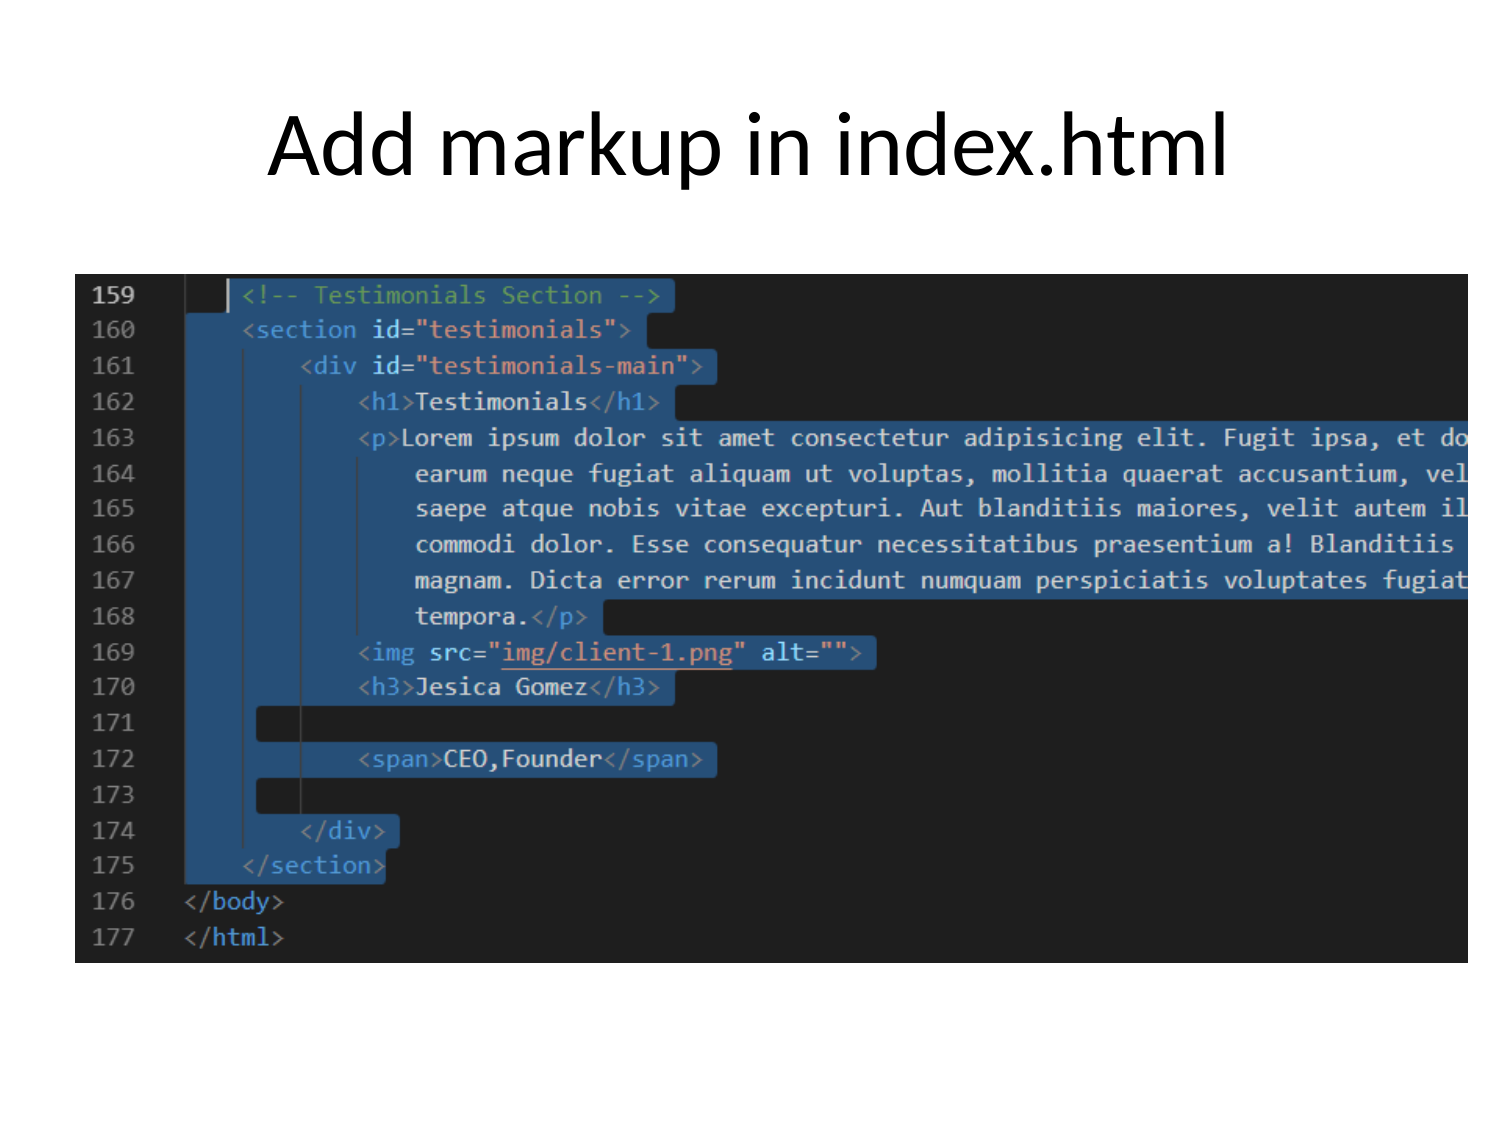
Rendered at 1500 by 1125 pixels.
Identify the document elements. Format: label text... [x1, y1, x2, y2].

title Add markup in index.html [75, 45, 1425, 233]
picture [74, 274, 1468, 963]
